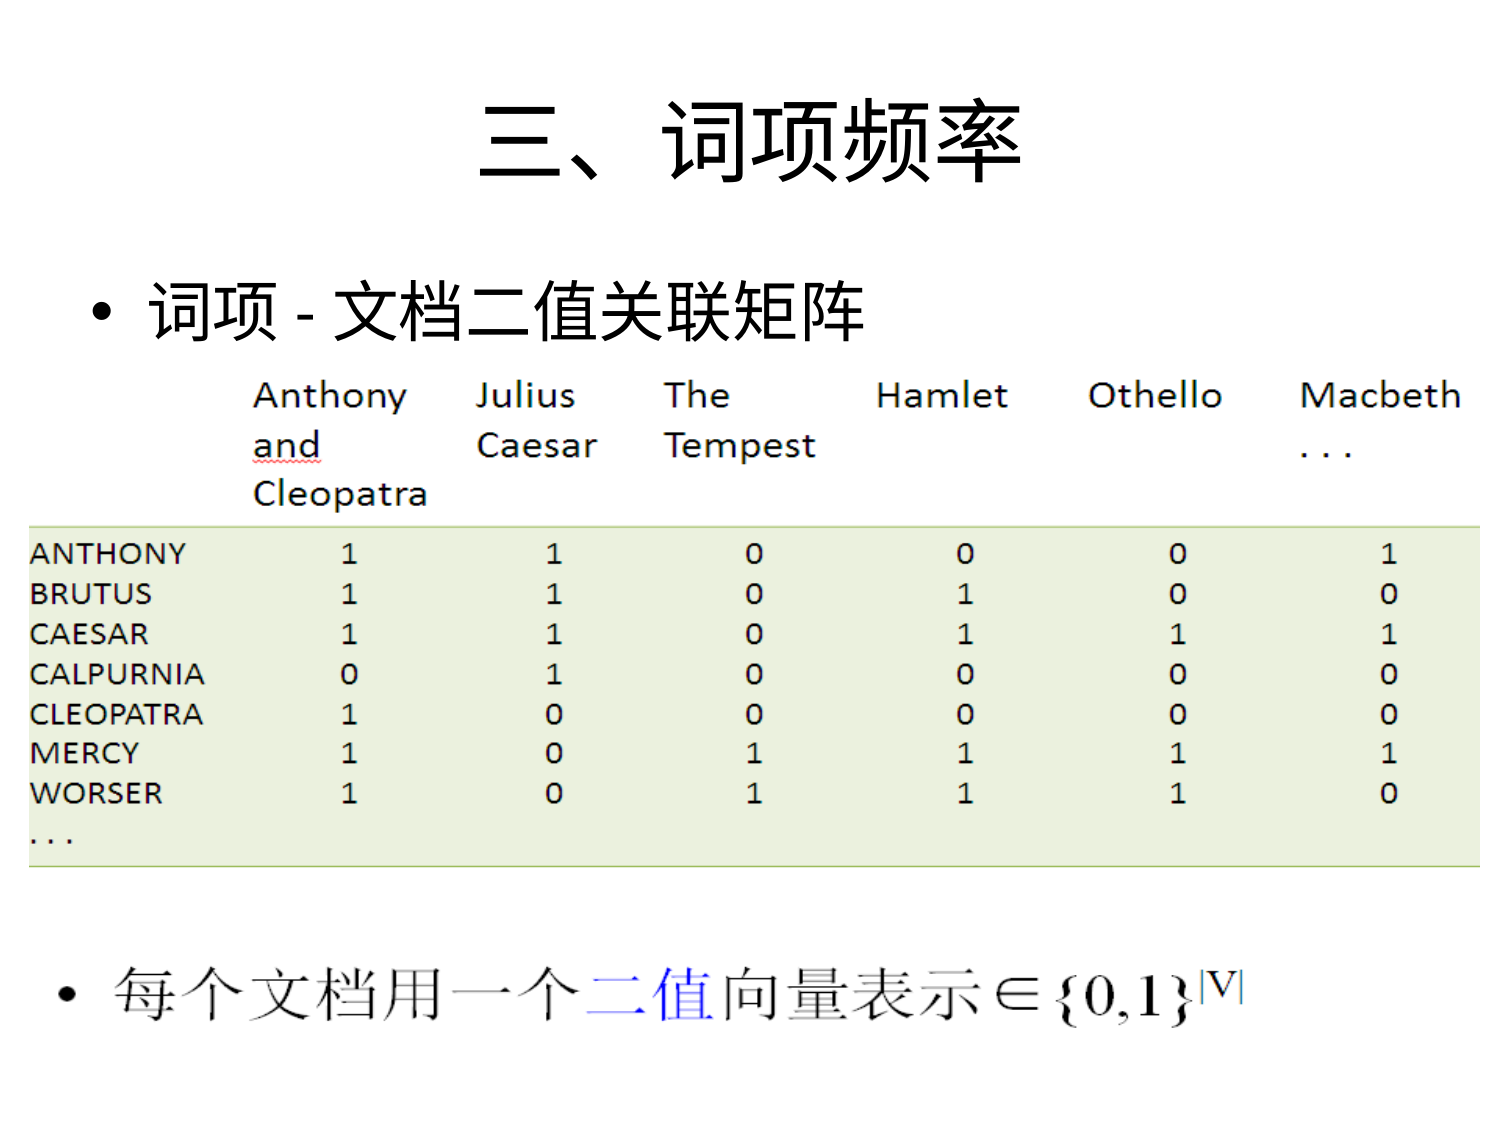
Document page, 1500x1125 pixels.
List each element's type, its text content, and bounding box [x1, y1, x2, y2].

picture [29, 373, 1480, 1047]
list 词项-文档二值关联矩阵 [75, 262, 1425, 371]
title 三、词项频率 [75, 45, 1425, 233]
